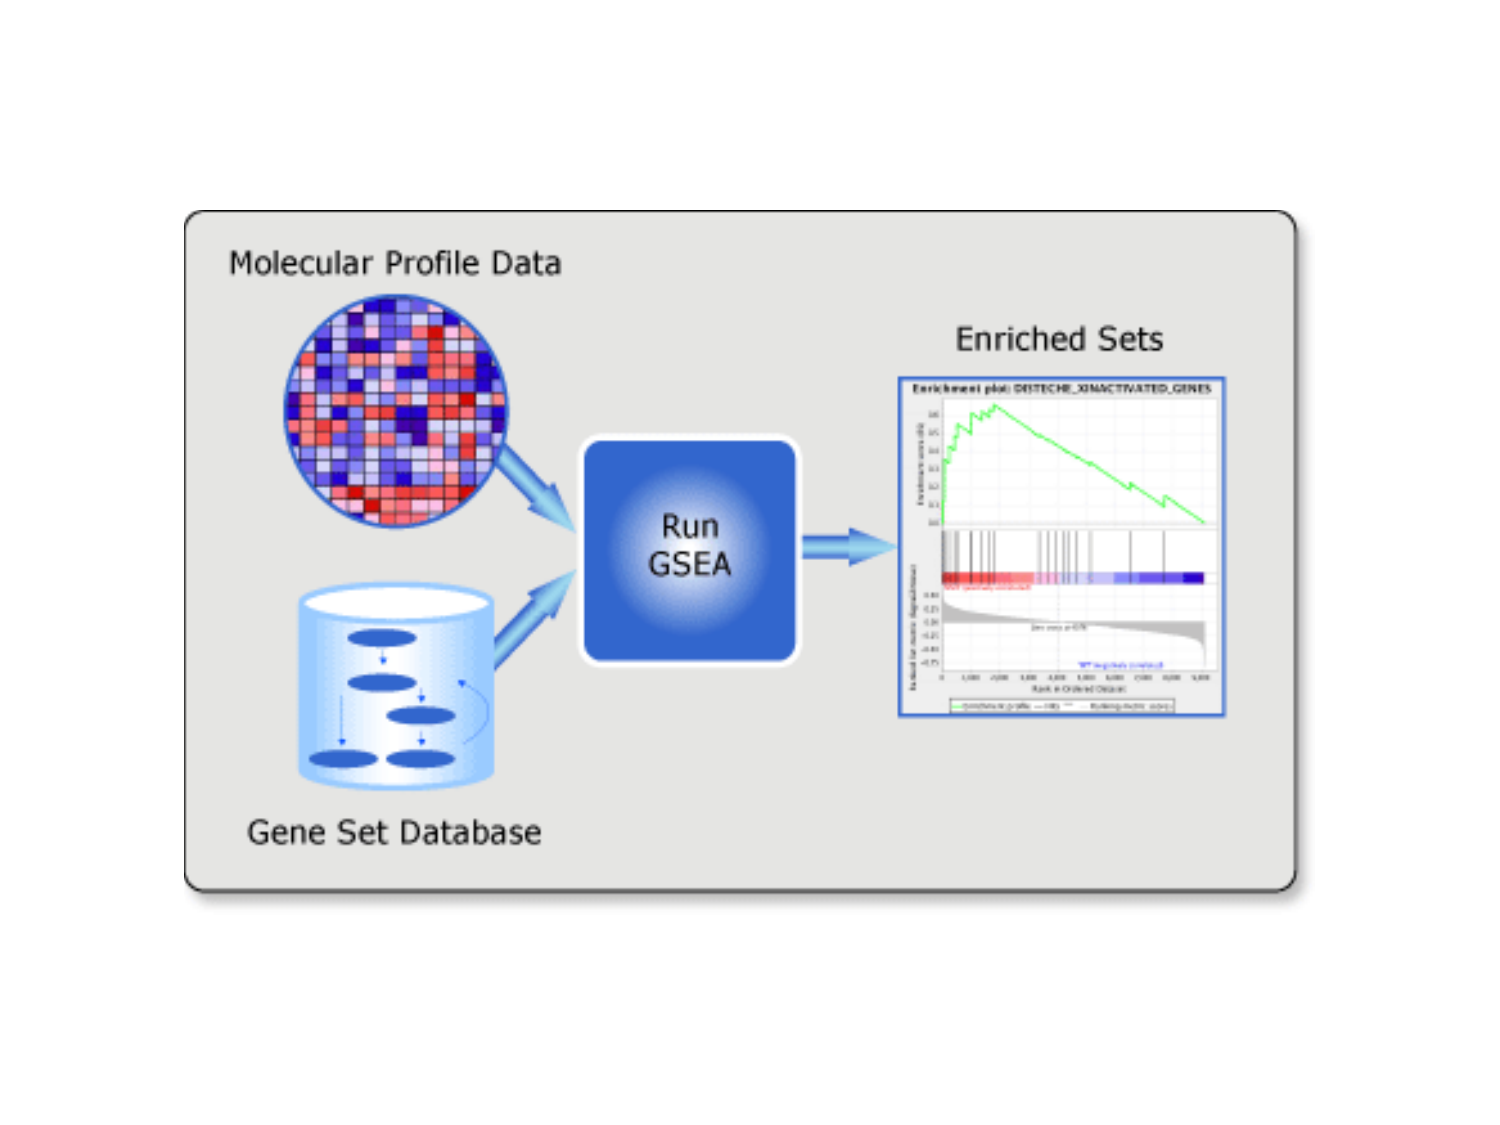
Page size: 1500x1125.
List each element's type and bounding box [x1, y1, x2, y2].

picture [184, 210, 1316, 915]
